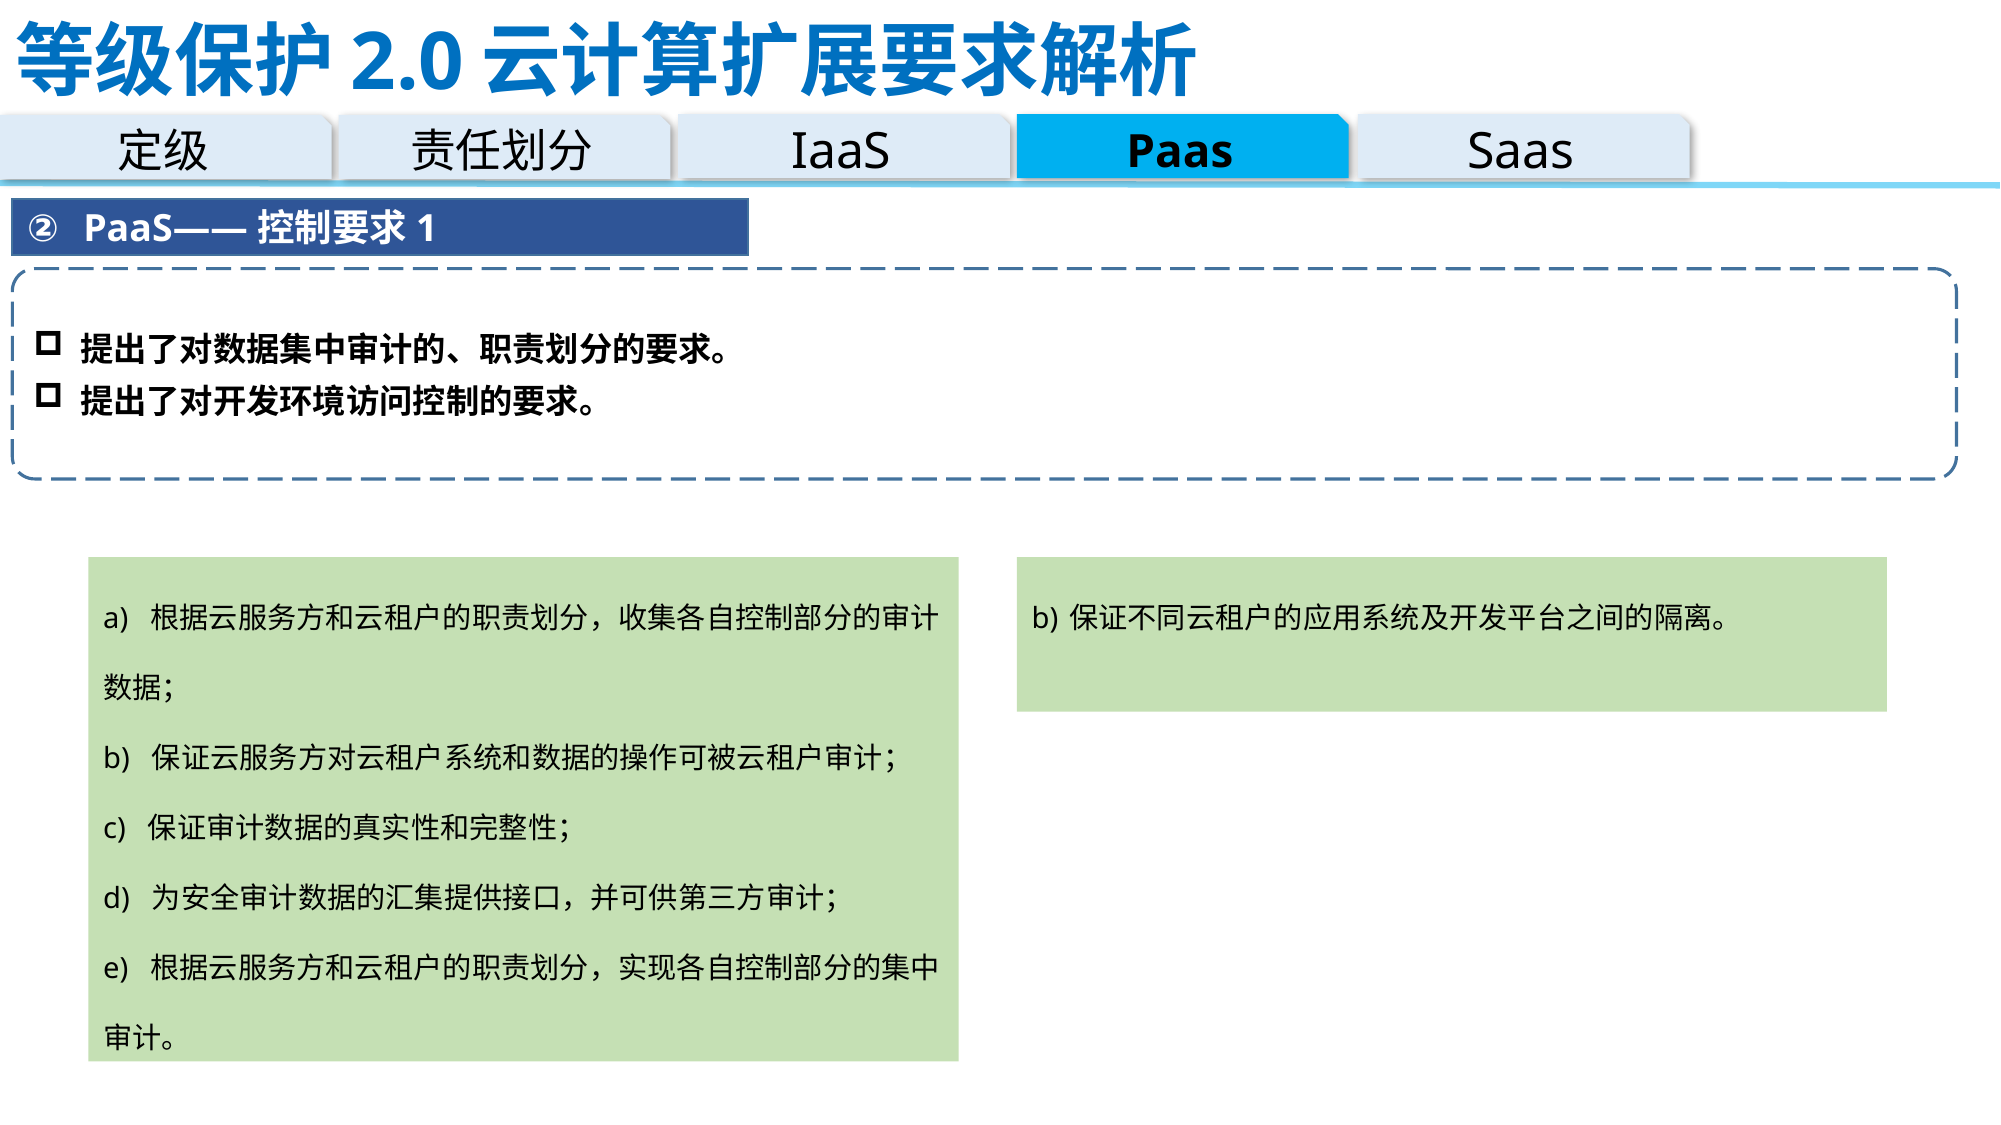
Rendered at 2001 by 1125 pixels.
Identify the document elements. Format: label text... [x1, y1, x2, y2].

text_box 保证不同云租户的应用系统及开发平台之间的隔离。 [1016, 557, 1887, 712]
text_box a) 根据云服务方和云租户的职责划分，收集各自控制部分的审计数据； b) 保证云服务方对云租户系统和数据的操作可被云租户审计； c) 保证审计数据的真实性和完整性； d) 为安全审计数据的汇集提供接口，并可供第三方审计； e) 根据云服务方和云租户的职责划分，实现各自控制部分的集中审计。 [88, 557, 959, 1062]
title 等级保护2.0云计算扩展要求解析 [0, 1, 1292, 114]
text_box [0, 182, 2000, 186]
text_box Paas [1015, 113, 1350, 180]
text_box Saas [1356, 113, 1691, 180]
text_box 责任划分 [337, 113, 672, 180]
text_box 提出了对数据集中审计的、职责划分的要求。 提出了对开发环境访问控制的要求。 [11, 267, 1958, 480]
text_box PaaS——控制要求1 [11, 198, 749, 256]
text_box IaaS [676, 113, 1011, 180]
text_box 定级 [0, 114, 333, 180]
